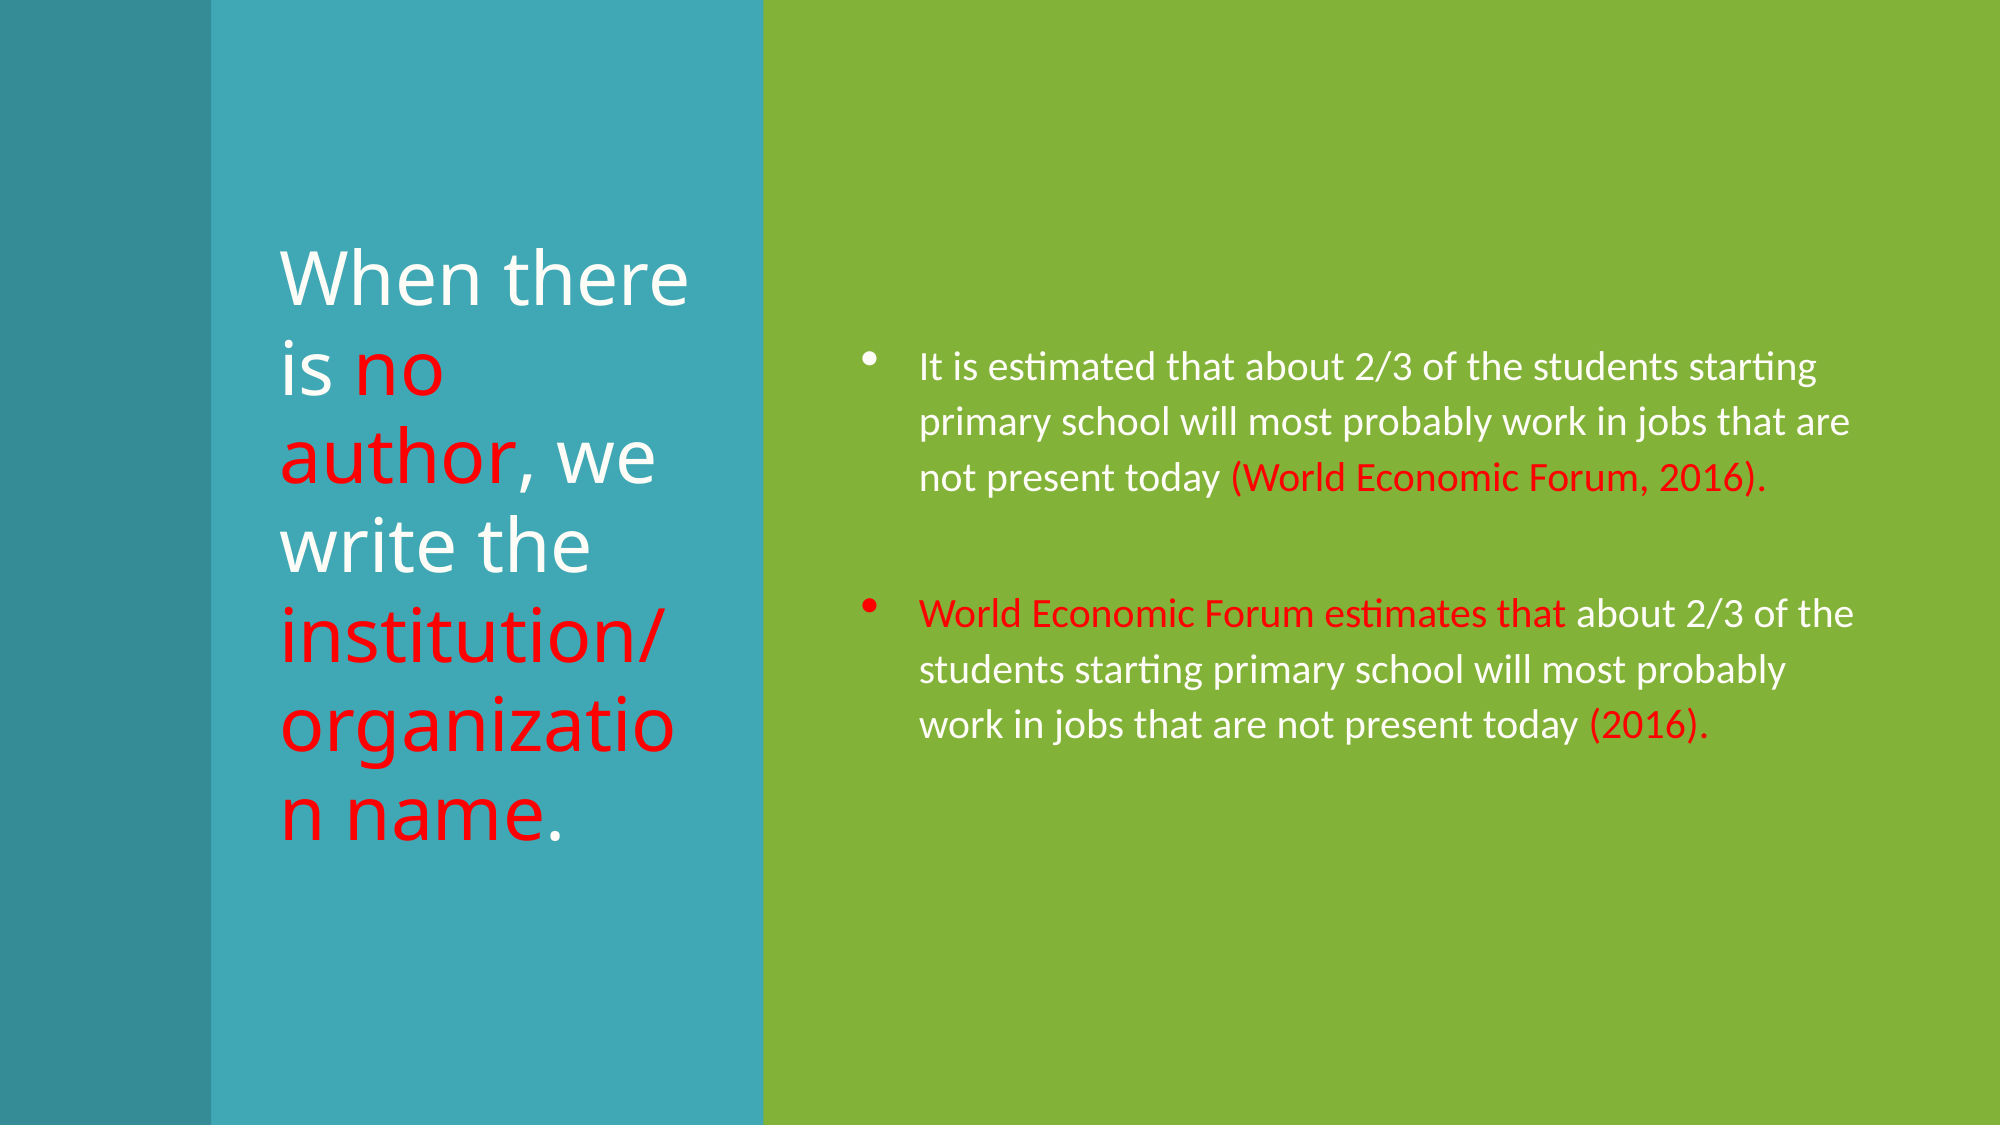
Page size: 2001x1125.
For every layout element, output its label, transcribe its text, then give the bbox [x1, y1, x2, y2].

title When there is no author, we write the institution/organization name. [264, 93, 721, 999]
list It is estimated that about 2/3 of the students starting primary school will most probably work in jobs that are not present today (World Economic Forum, 2016). World Economic Forum estimates that about 2/3 of the students starting primary school will most probably work in jobs that are not present today (2016). [847, 93, 1920, 999]
text_box [212, 0, 764, 1125]
text_box [764, 0, 2000, 1125]
text_box [0, 0, 212, 1125]
